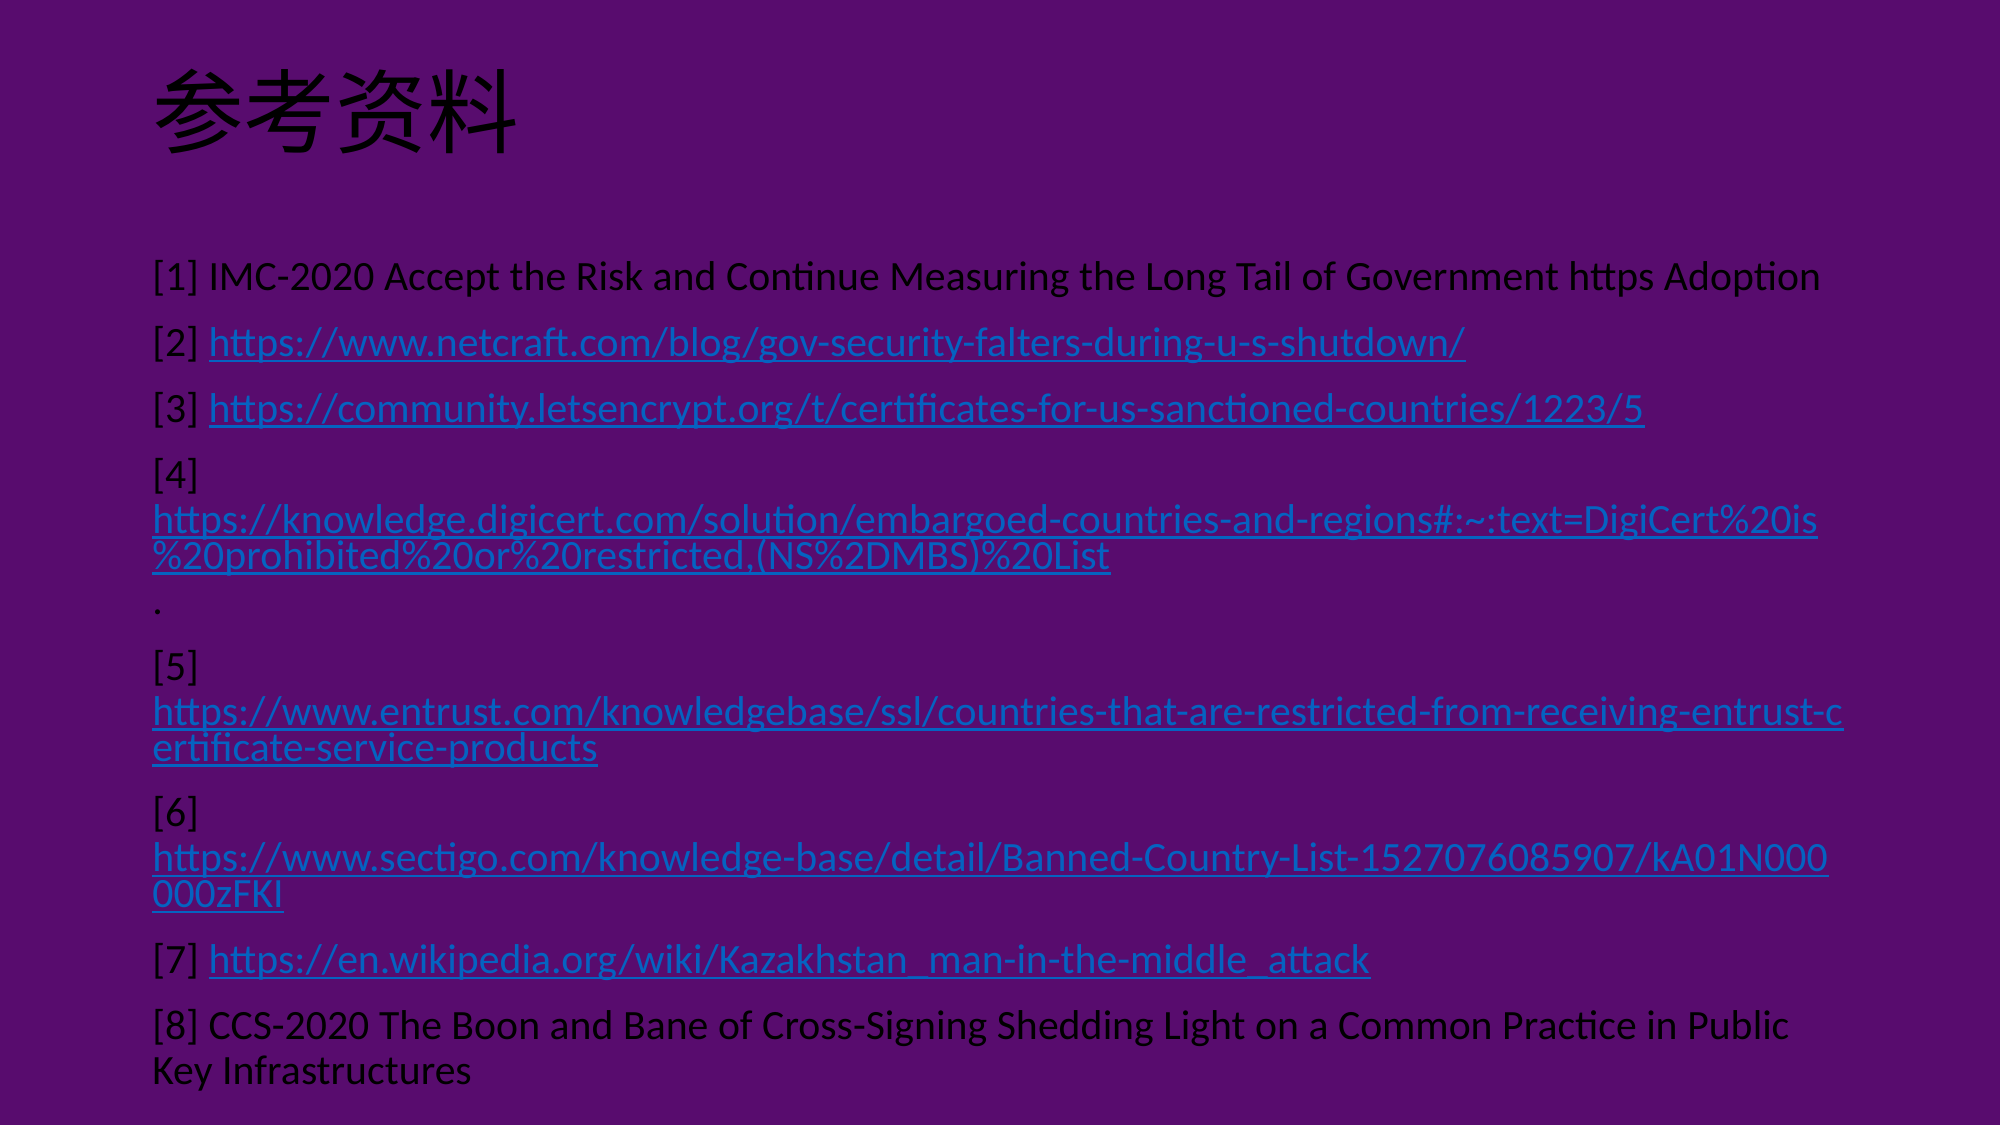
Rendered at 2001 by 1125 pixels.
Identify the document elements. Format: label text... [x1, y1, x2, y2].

list [1] IMC-2020 Accept the Risk and Continue Measuring the Long Tail of Government https Adoption [2] https://www.netcraft.com/blog/gov-security-falters-during-u-s-shutdown/ [3] https://community.letsencrypt.org/t/certificates-for-us-sanctioned-countries/1223/5 [4] https://knowledge.digicert.com/solution/embargoed-countries-and-regions#:~:text=DigiCert%20is%20prohibited%20or%20restricted,(NS%2DMBS)%20List. [5] https://www.entrust.com/knowledgebase/ssl/countries-that-are-restricted-from-receiving-entrust-certificate-service-products [6] https://www.sectigo.com/knowledge-base/detail/Banned-Country-List-1527076085907/kA01N000000zFKI [7] https://en.wikipedia.org/wiki/Kazakhstan_man-in-the-middle_attack [8] CCS-2020 The Boon and Bane of Cross-Signing Shedding Light on a Common Practice in Public Key Infrastructures [137, 247, 1863, 1030]
title 参考资料 [137, 59, 1863, 247]
